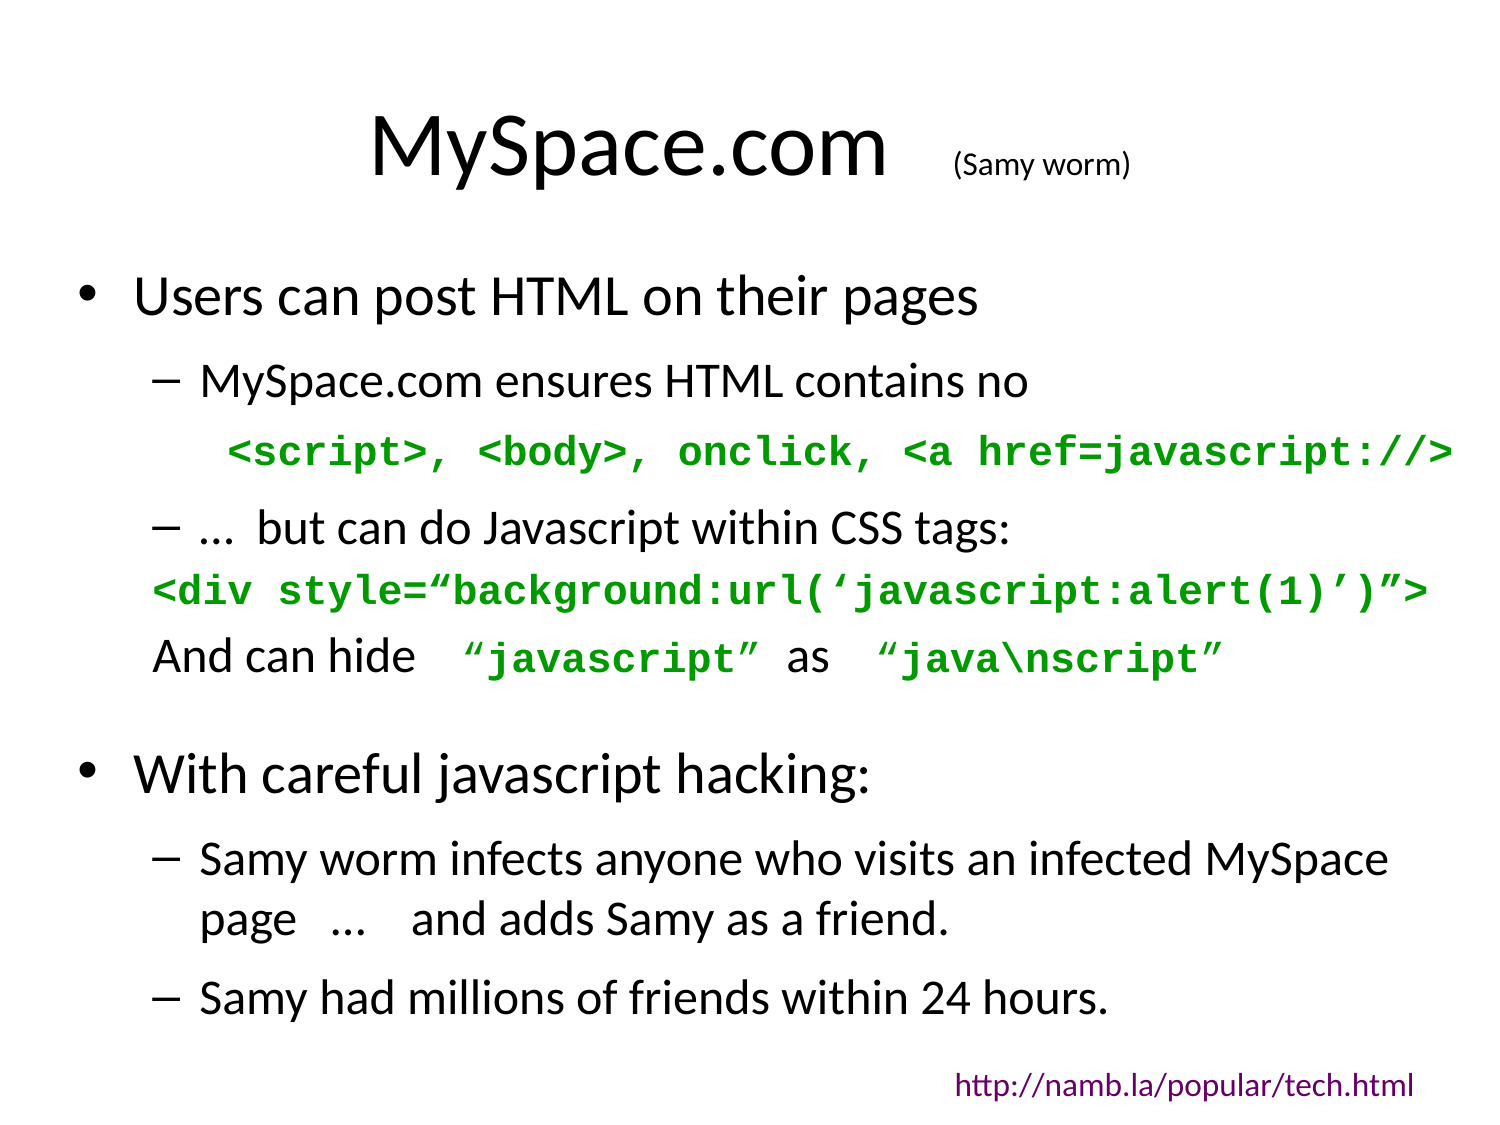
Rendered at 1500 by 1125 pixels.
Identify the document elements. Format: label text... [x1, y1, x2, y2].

text_box http://namb.la/popular/tech.html [939, 1060, 1431, 1112]
title MySpace.com (Samy worm) [75, 45, 1425, 233]
list Users can post HTML on their pages MySpace.com ensures HTML contains no <script>, <body>, onclick, <a href=javascript://> … but can do Javascript within CSS tags: <div style=“background:url(‘javascript:alert(1)’)”> And can hide “javascript” as “java\nscript” With careful javascript hacking: Samy worm infects anyone who visits an infected MySpace page … and adds Samy as a friend. Samy had millions of friends within 24 hours. [62, 249, 1488, 1113]
